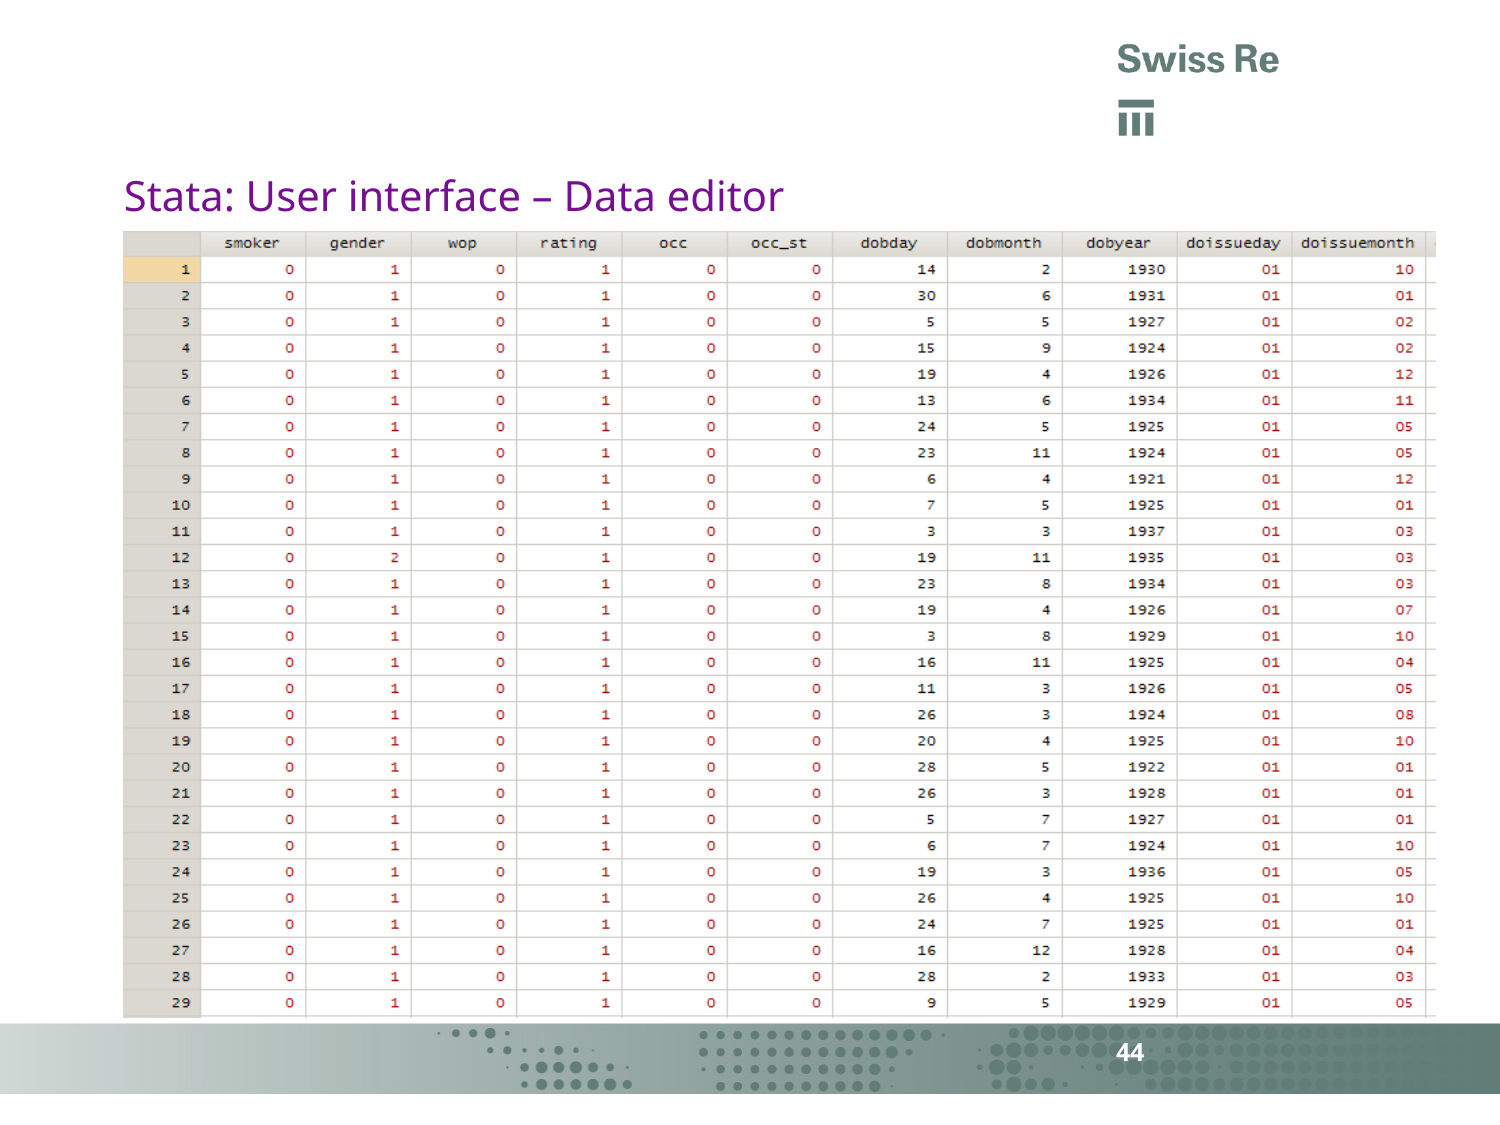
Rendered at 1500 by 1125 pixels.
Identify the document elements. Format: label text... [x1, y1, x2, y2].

picture [123, 231, 1436, 1018]
title Stata: User interface – Data editor [123, 77, 1081, 221]
slide_number 44 [1115, 1040, 1147, 1071]
picture [0, 1023, 1500, 1094]
picture [1116, 42, 1281, 138]
